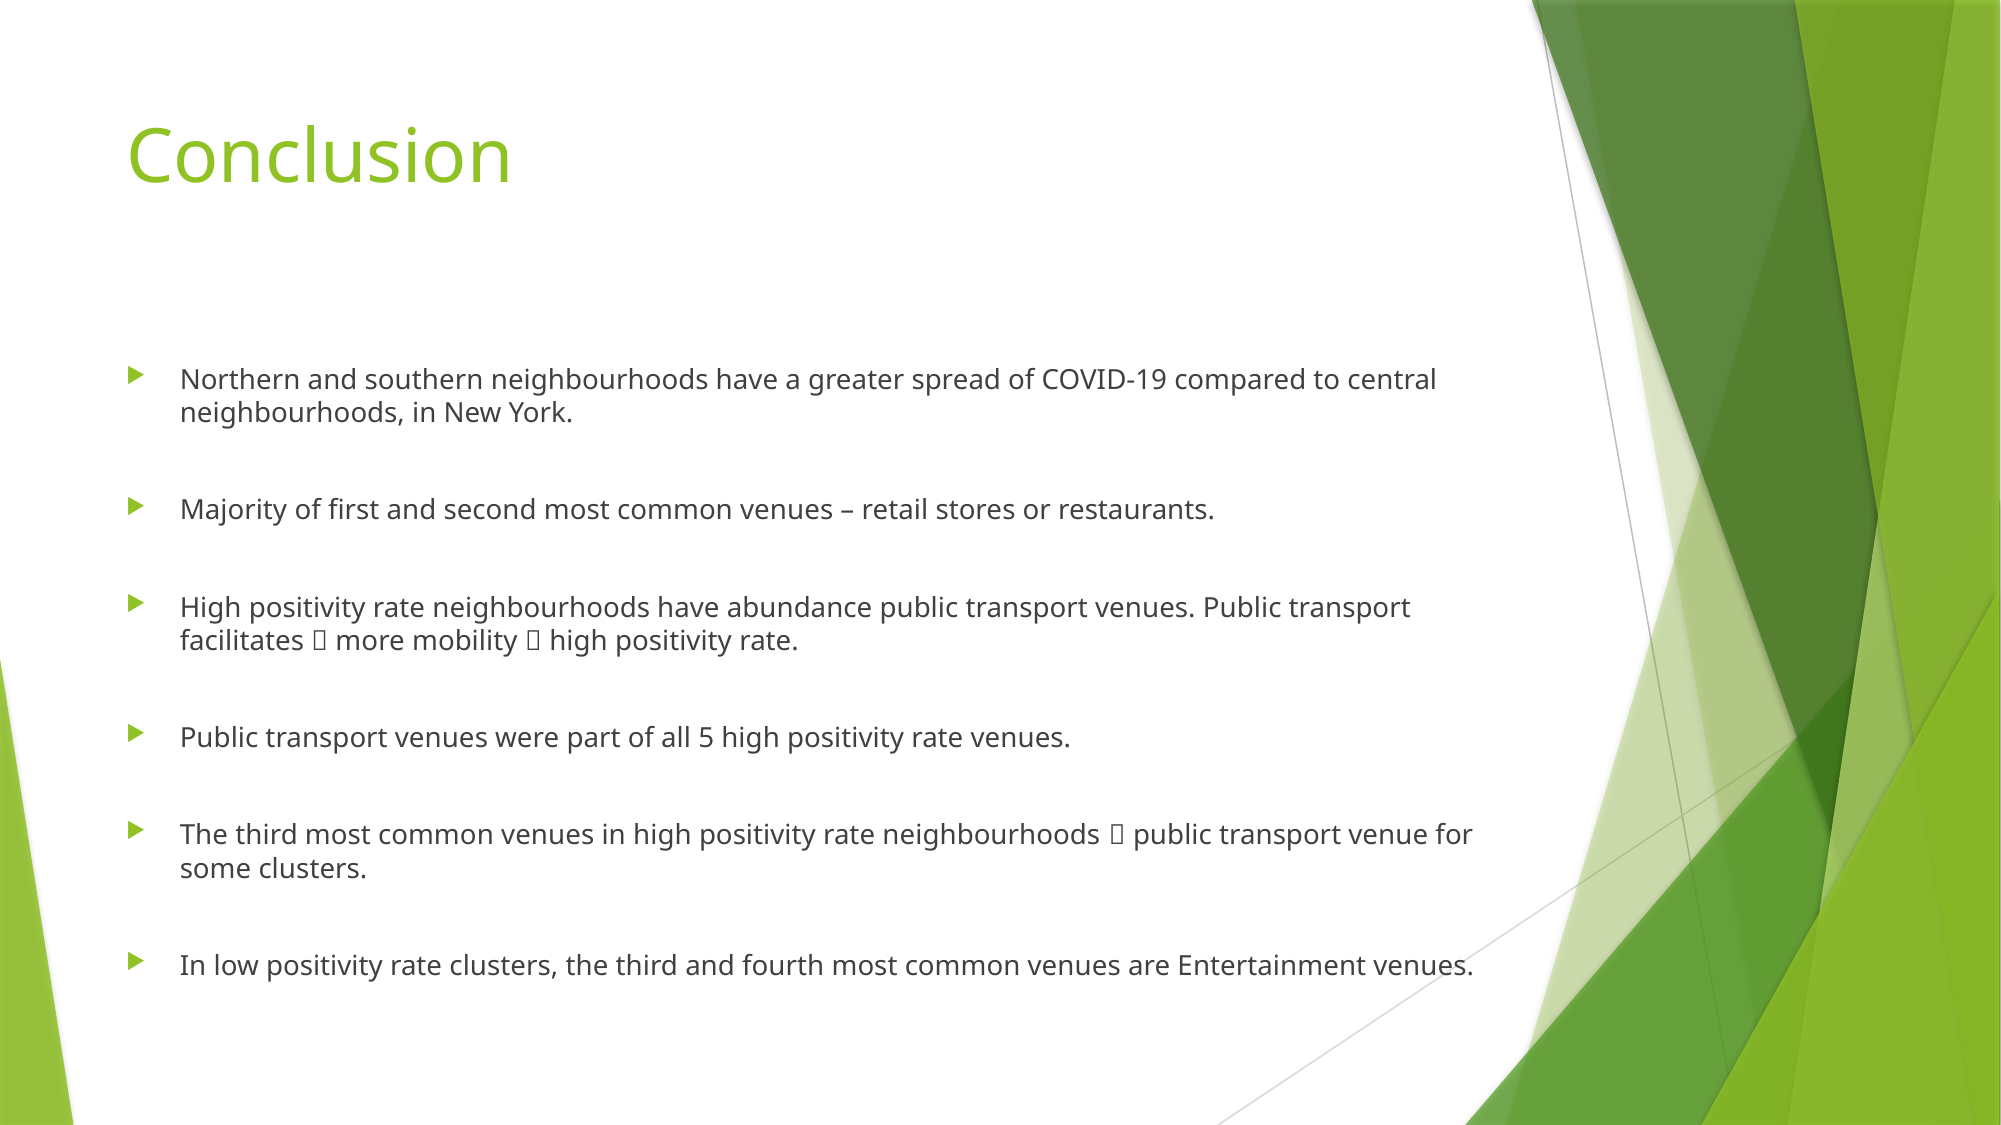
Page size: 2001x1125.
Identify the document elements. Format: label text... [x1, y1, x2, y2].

title Conclusion [111, 99, 1522, 317]
list Northern and southern neighbourhoods have a greater spread of COVID-19 compared to central neighbourhoods, in New York. Majority of first and second most common venues – retail stores or restaurants. High positivity rate neighbourhoods have abundance public transport venues. Public transport facilitates  more mobility  high positivity rate. Public transport venues were part of all 5 high positivity rate venues. The third most common venues in high positivity rate neighbourhoods  public transport venue for some clusters. In low positivity rate clusters, the third and fourth most common venues are Entertainment venues. [111, 354, 1522, 992]
